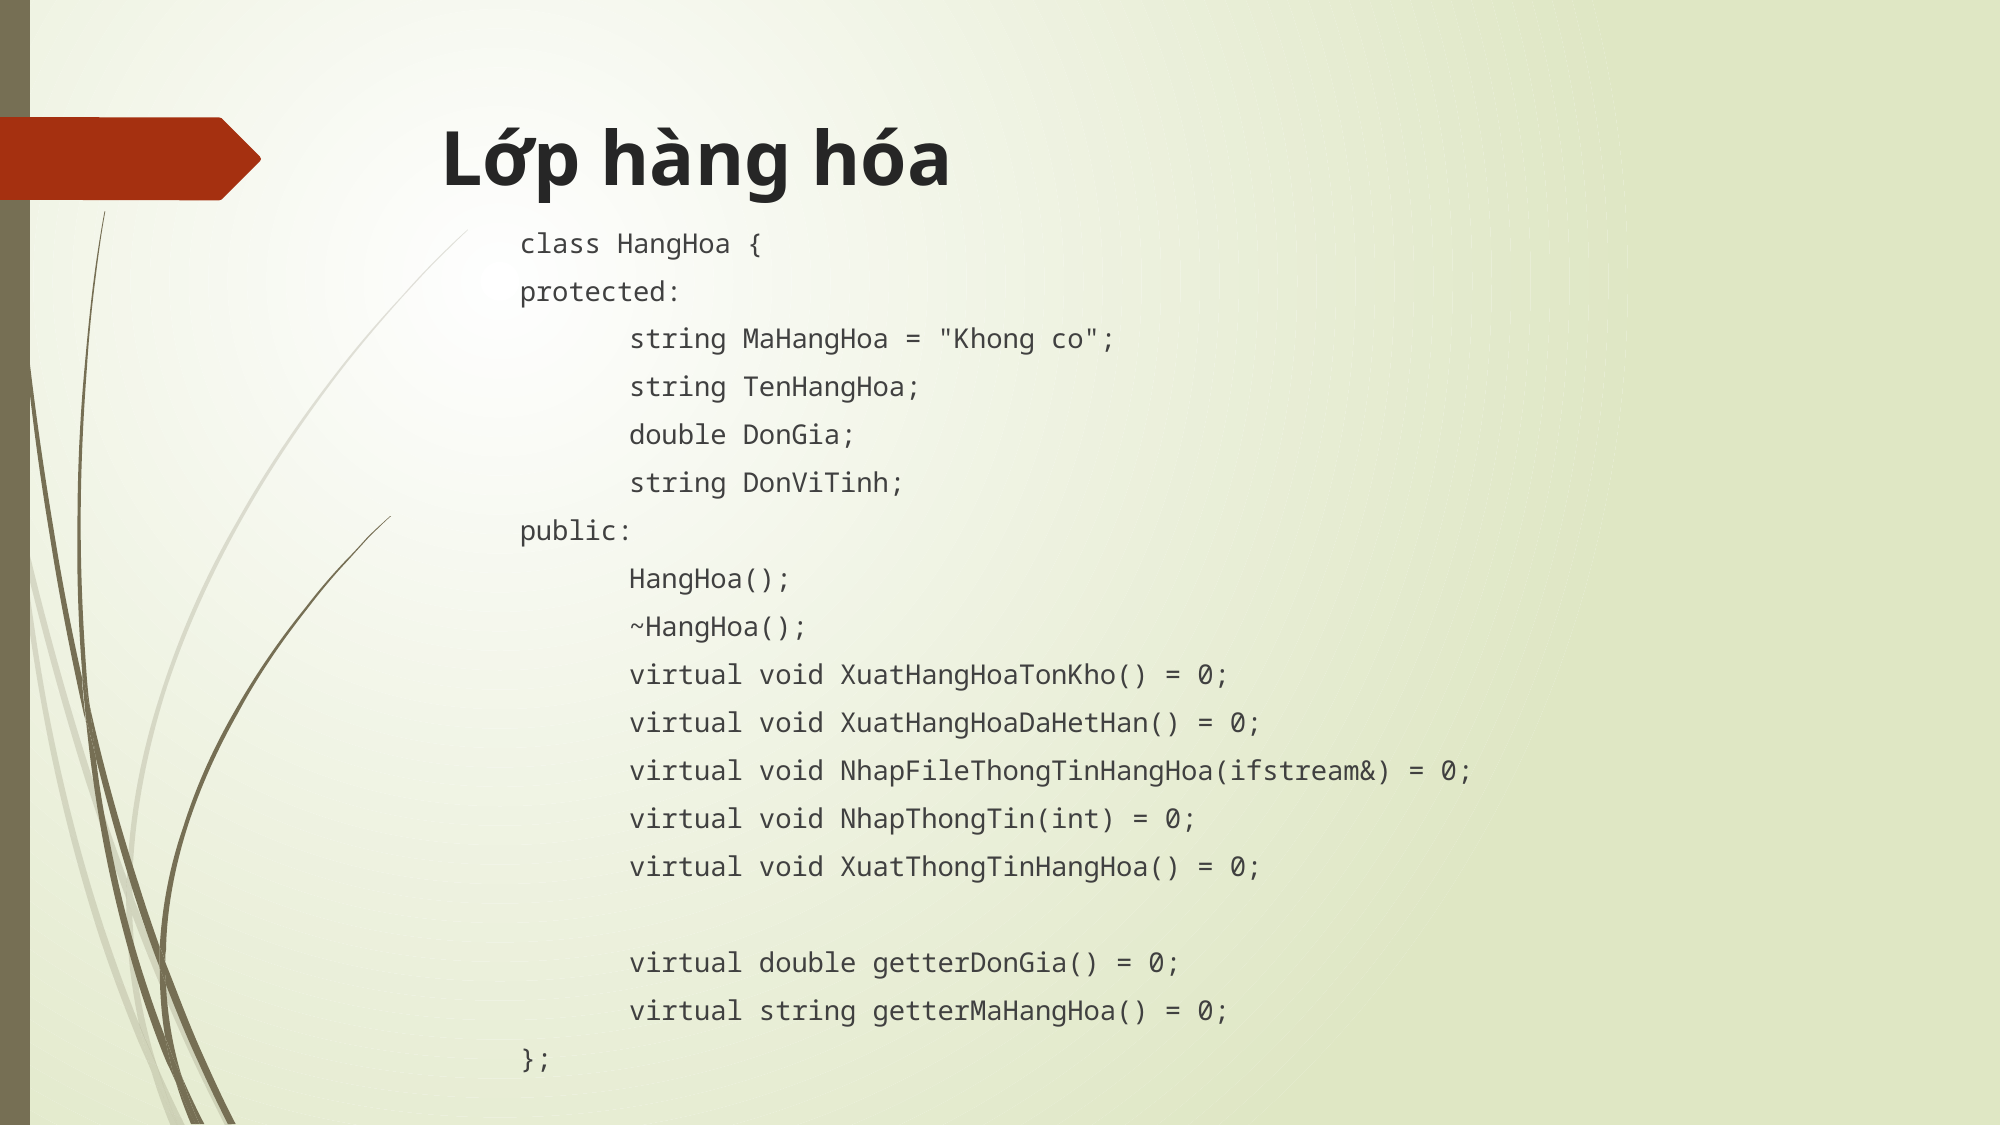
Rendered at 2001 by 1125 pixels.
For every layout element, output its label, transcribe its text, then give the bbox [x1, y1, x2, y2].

title Lớp hàng hóa [425, 102, 1888, 313]
text_box class HangHoa { protected: string MaHangHoa = "Khong co"; string TenHangHoa; double DonGia; string DonViTinh; public: HangHoa(); ~HangHoa(); virtual void XuatHangHoaTonKho() = 0; virtual void XuatHangHoaDaHetHan() = 0; virtual void NhapFileThongTinHangHoa(ifstream&) = 0; virtual void NhapThongTin(int) = 0; virtual void XuatThongTinHangHoa() = 0; virtual double getterDonGia() = 0; virtual string getterMaHangHoa() = 0; }; [504, 218, 1968, 1092]
